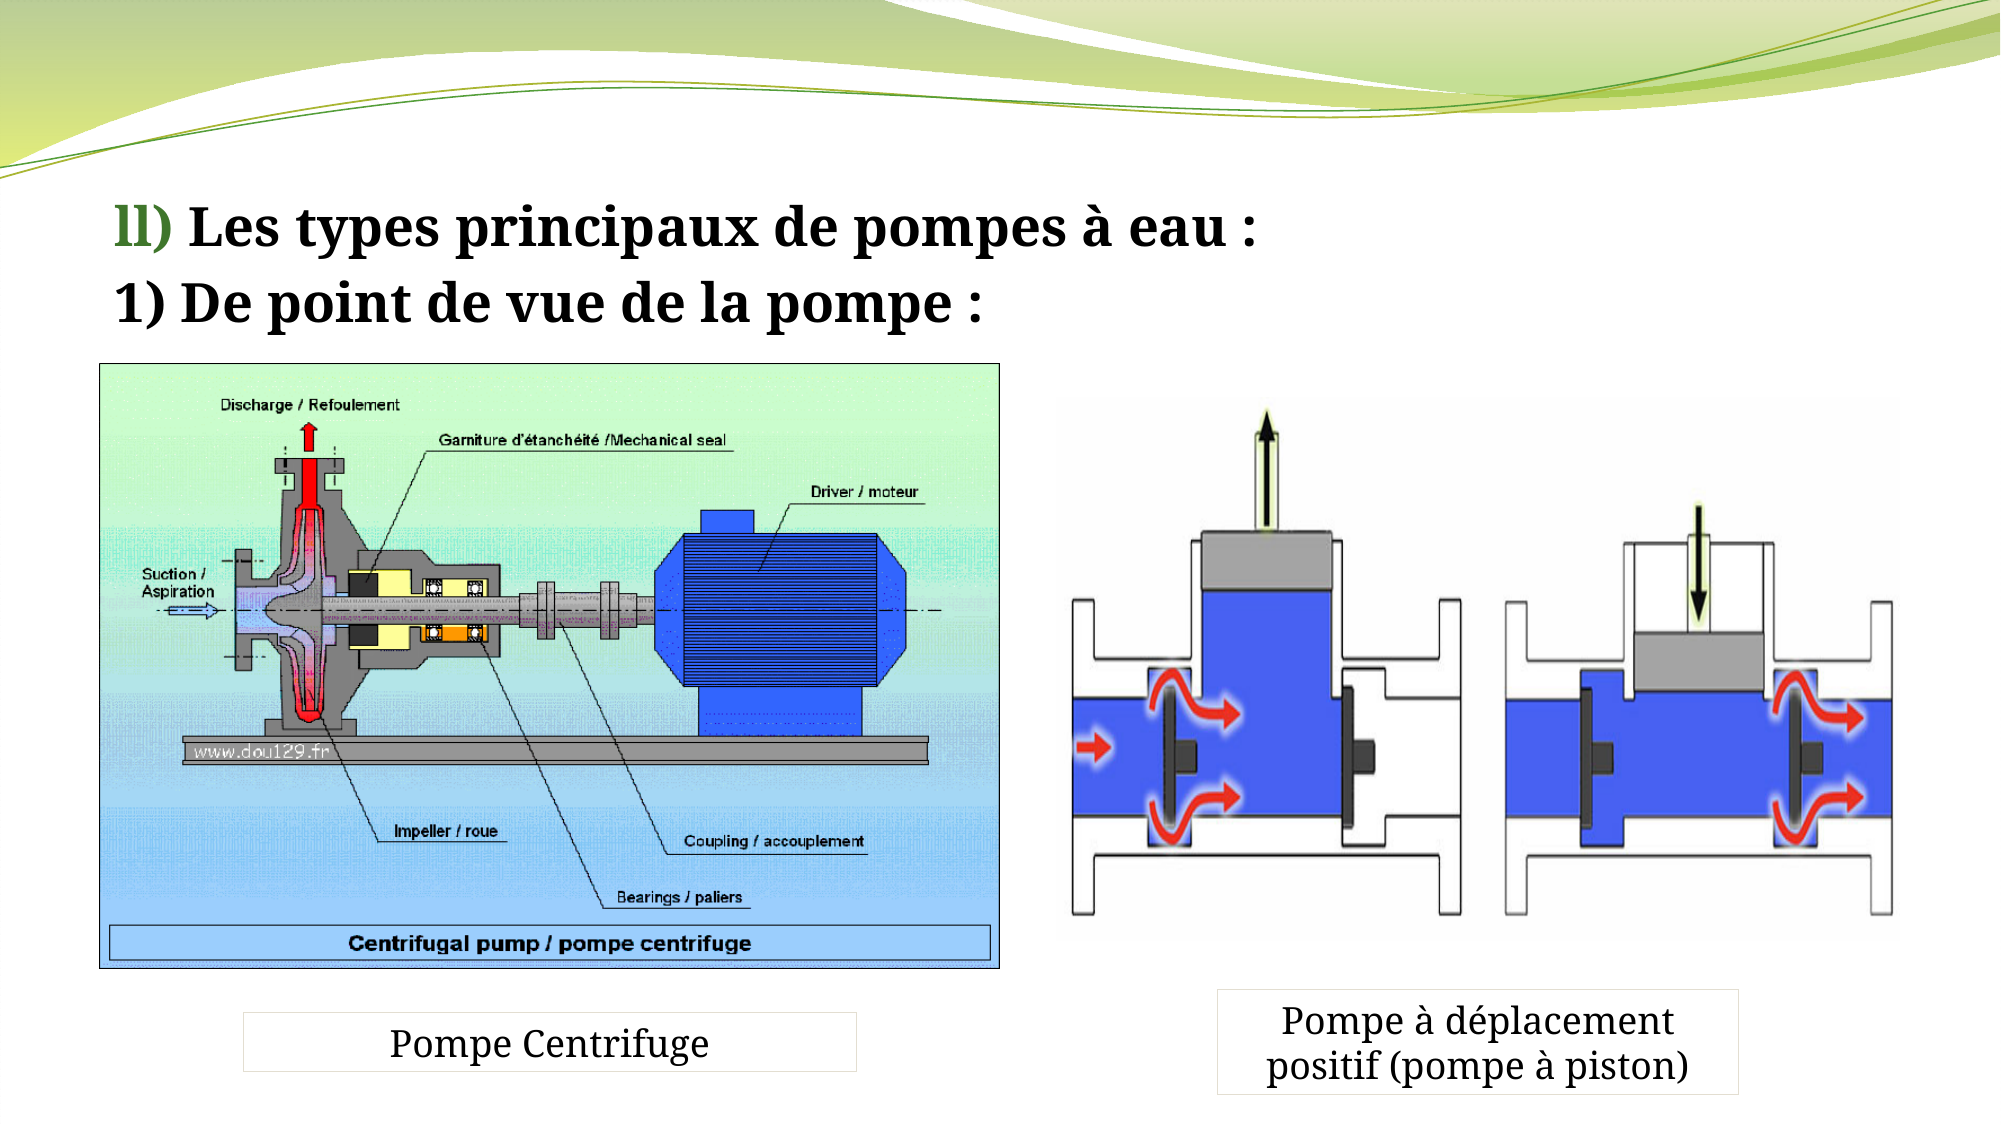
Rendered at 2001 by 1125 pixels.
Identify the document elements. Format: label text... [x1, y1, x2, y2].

picture [1056, 397, 1901, 941]
text_box Pompe Centrifuge [243, 1012, 857, 1072]
picture [99, 363, 1000, 969]
text_box Pompe à déplacement positif (pompe à piston) [1217, 989, 1739, 1095]
list ll) Les types principaux de pompes à eau : 1) De point de vue de la pompe : [99, 184, 1972, 969]
